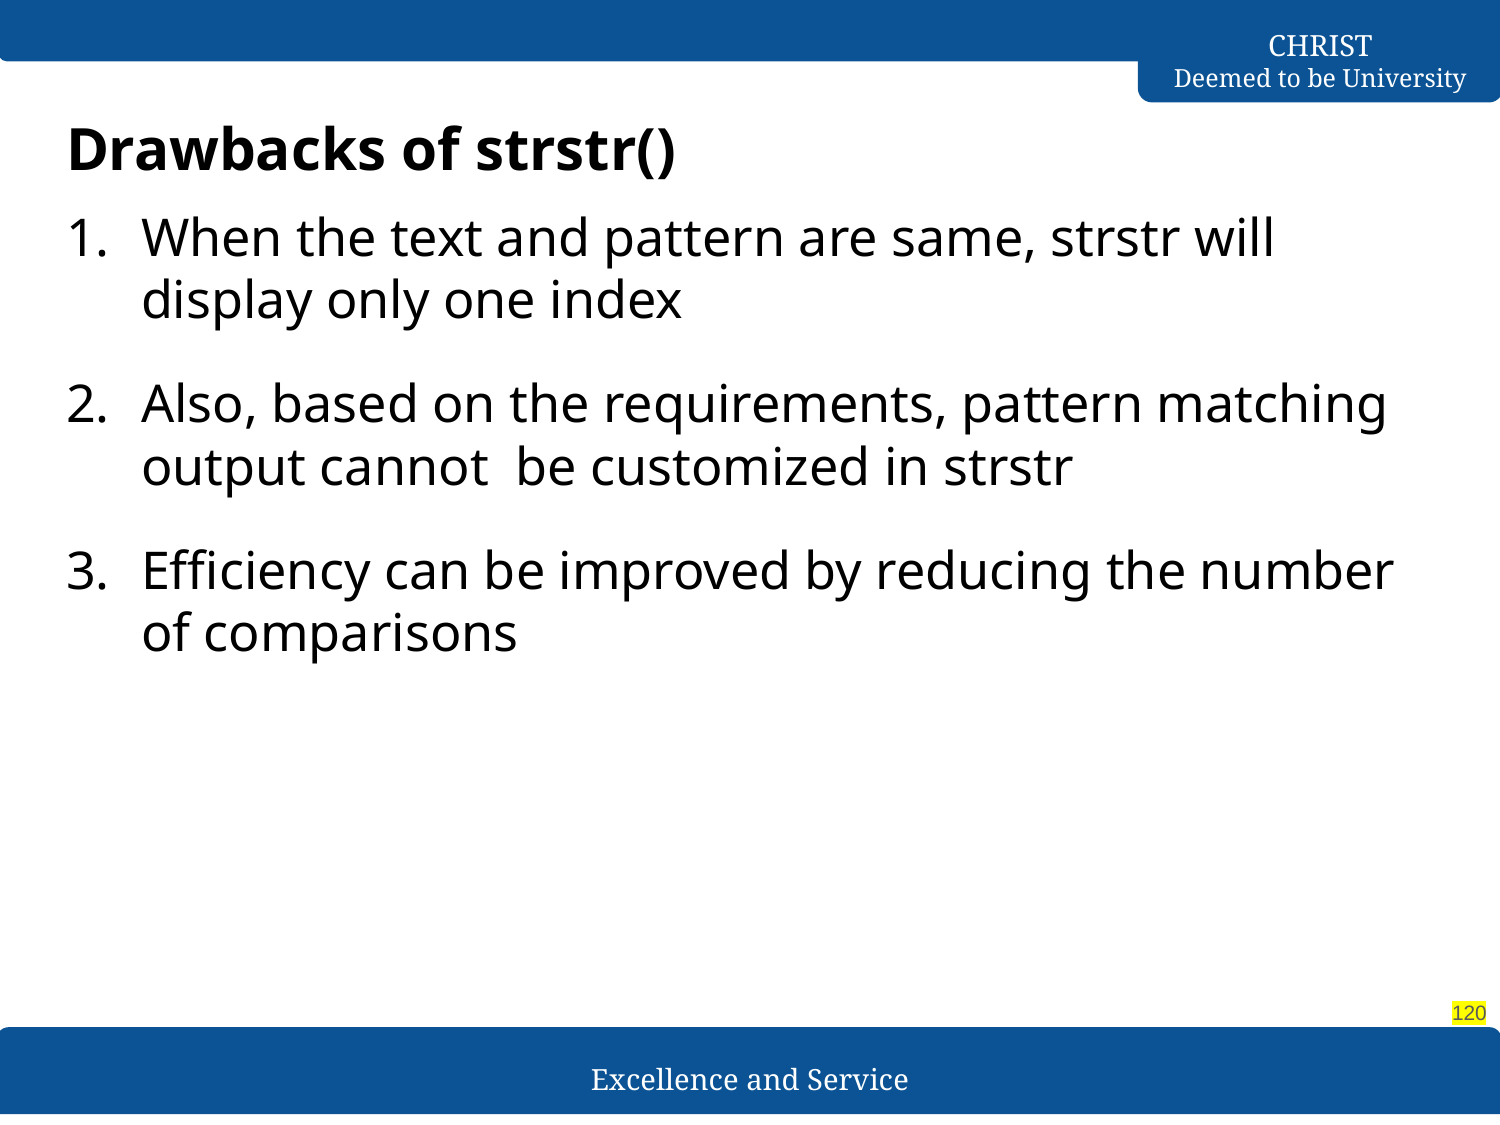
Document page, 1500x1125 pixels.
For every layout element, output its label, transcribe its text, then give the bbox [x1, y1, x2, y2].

slide_number ‹#› [1411, 968, 1500, 1055]
title Drawbacks of strstr() [51, 97, 1449, 188]
list When the text and pattern are same, strstr will display only one index Also, based on the requirements, pattern matching output cannot be customized in strstr Efficiency can be improved by reducing the number of comparisons [51, 188, 1449, 937]
